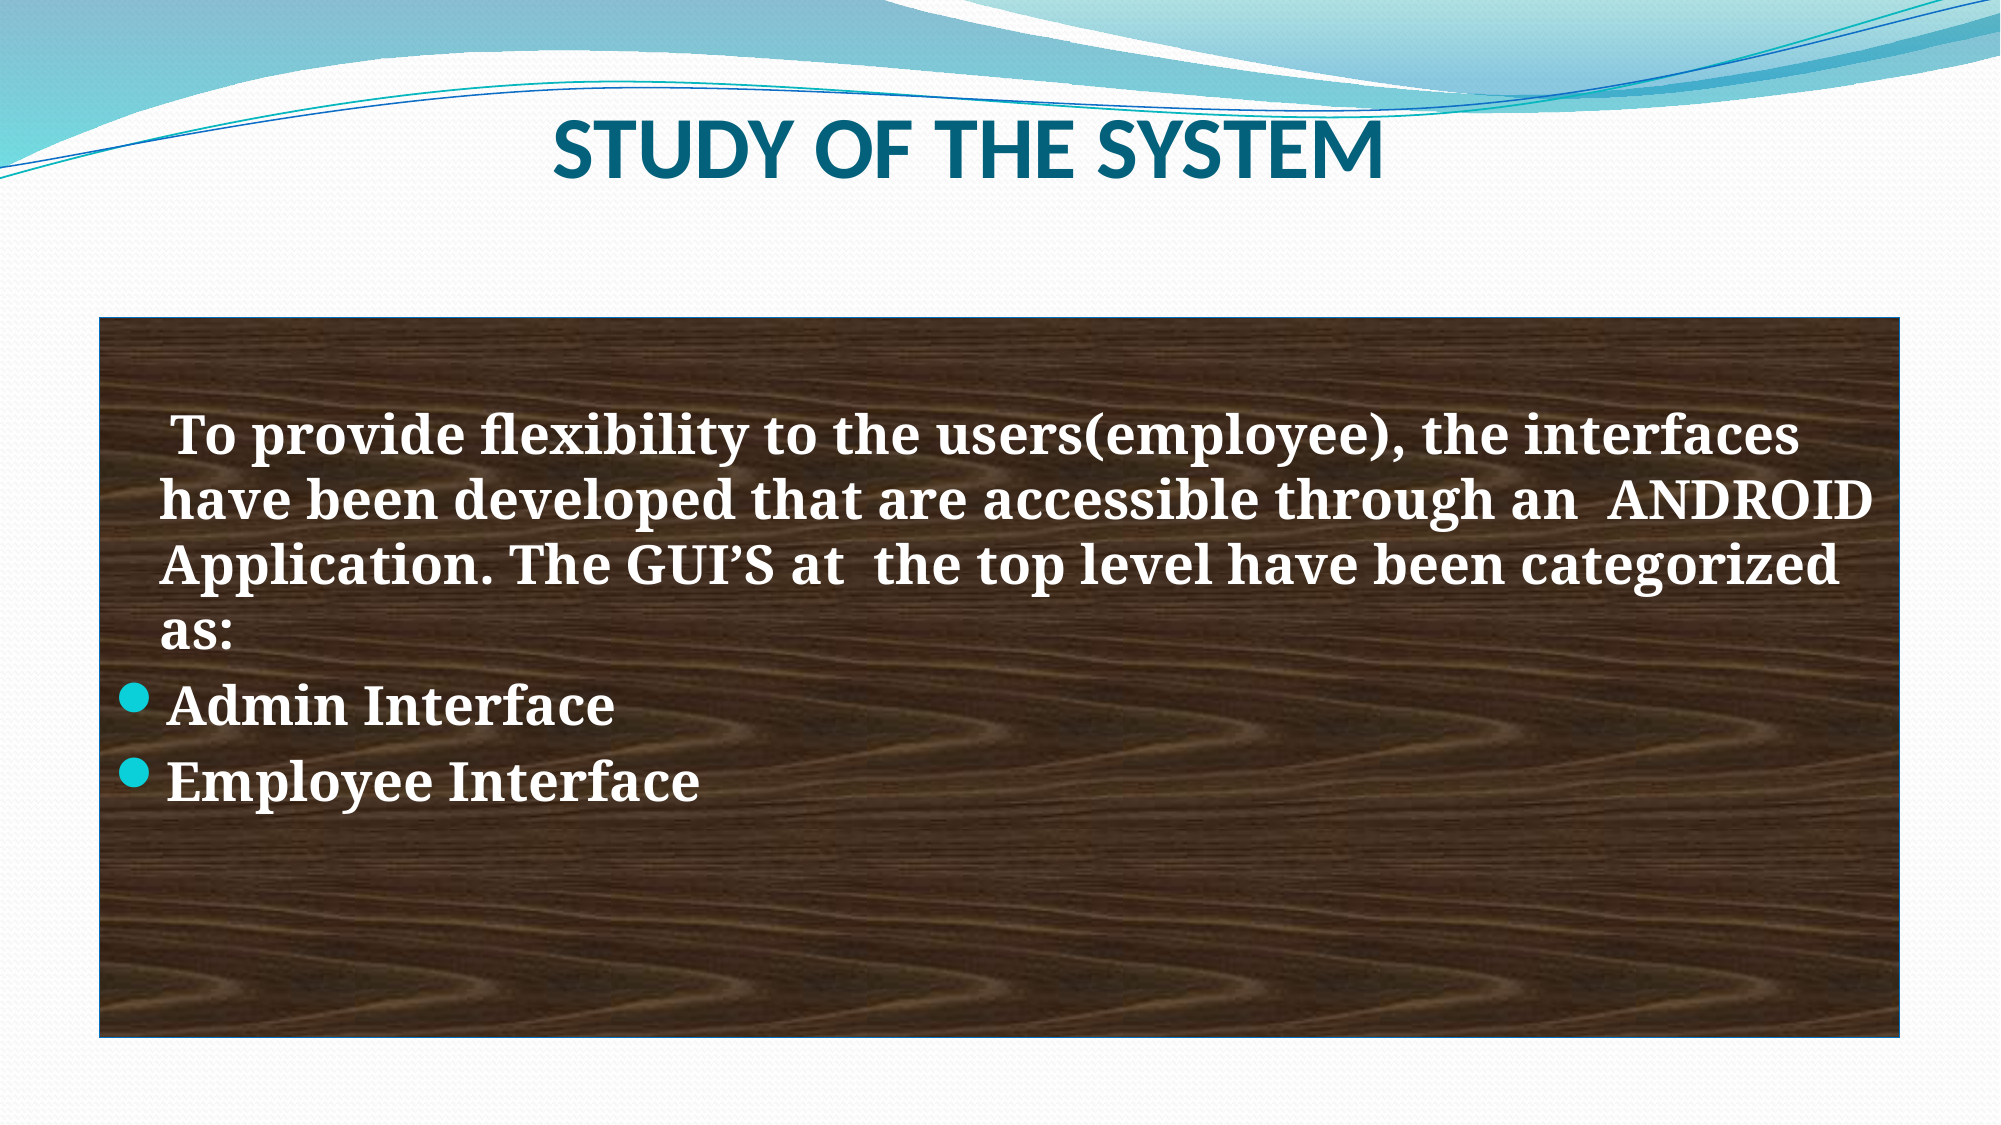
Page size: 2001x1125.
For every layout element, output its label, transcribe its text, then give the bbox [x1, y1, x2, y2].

list To provide flexibility to the users(employee), the interfaces have been developed that are accessible through an ANDROID Application. The GUI’S at the top level have been categorized as: Admin Interface Employee Interface [99, 317, 1900, 1038]
title STUDY OF THE SYSTEM [99, 82, 1900, 303]
